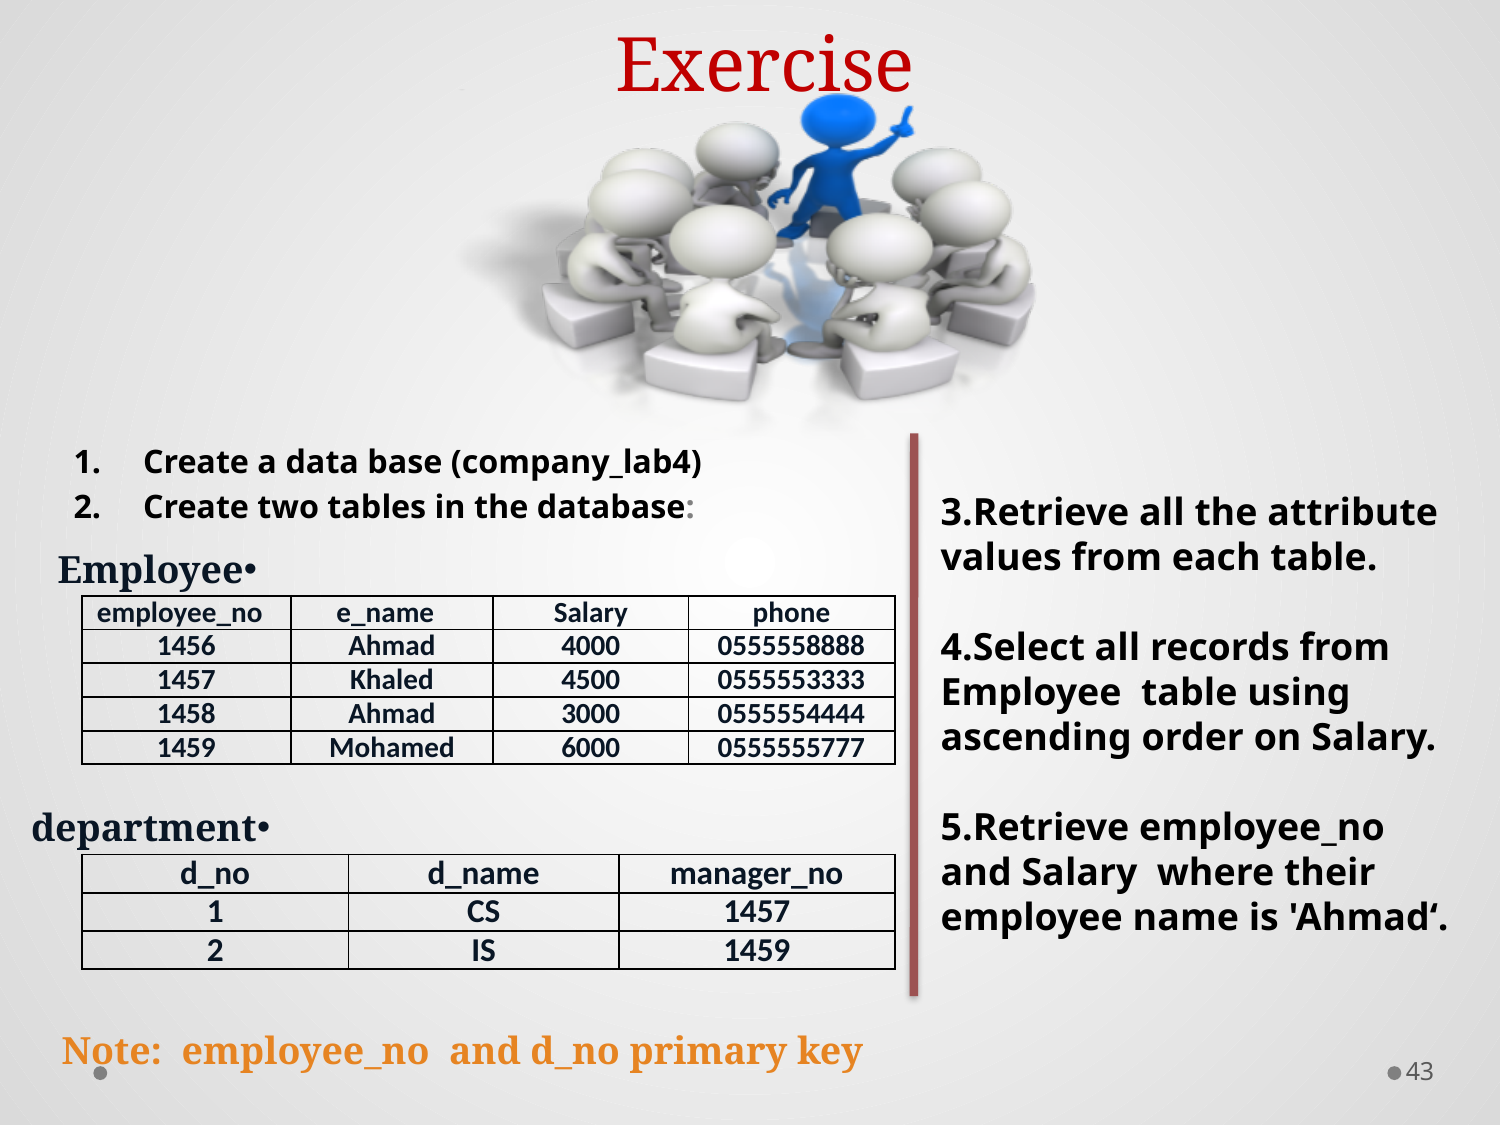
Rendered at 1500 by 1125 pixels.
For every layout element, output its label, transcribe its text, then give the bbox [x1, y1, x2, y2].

table_cell 1457 [83, 664, 290, 696]
table_header d_no [83, 855, 348, 892]
table_cell 1457 [620, 894, 894, 930]
table_cell Ahmad [292, 698, 492, 730]
table_cell 1459 [83, 732, 290, 763]
table_cell 0555555777 [689, 732, 894, 763]
text_box Note: employee_no and d_no primary key [46, 1019, 1207, 1080]
table_cell 4000 [494, 630, 688, 662]
table_cell 0555554444 [689, 722, 894, 730]
table_cell 0555553333 [689, 664, 894, 696]
table_cell Mohamed [292, 732, 492, 763]
table_cell 6000 [494, 732, 688, 763]
table_cell 2 [83, 932, 348, 968]
table_cell Khaled [292, 664, 492, 696]
table_header employee_no [83, 597, 290, 629]
table_cell 0555554444 [689, 698, 894, 712]
table_cell IS [349, 932, 618, 968]
table_cell CS [349, 894, 618, 930]
table_cell 4500 [494, 664, 688, 696]
table_header Salary [494, 597, 688, 629]
table_header d_name [349, 855, 618, 892]
title Exercise [237, 27, 1313, 114]
table_header phone [689, 597, 894, 629]
table_cell 1 [83, 894, 348, 930]
table_cell 1458 [83, 698, 290, 730]
table_cell Ahmad [292, 630, 492, 662]
table_cell 1459 [620, 932, 894, 968]
table_cell 3000 [494, 698, 688, 730]
text_box Employee [42, 538, 272, 599]
list Create a data base (company_lab4) Create two tables in the database: [58, 433, 768, 563]
text_box department [16, 796, 285, 857]
table_header e_name [292, 597, 492, 629]
table_cell 1456 [83, 630, 290, 662]
table_cell 0555558888 [689, 630, 894, 662]
slide_number 43 [1401, 1042, 1494, 1103]
text_box 3.Retrieve all the attribute values from each table. 4.Select all records from Employee table using ascending order on Salary. 5.Retrieve employee_no and Salary where their employee name is 'Ahmad‘. [925, 480, 1477, 946]
picture [445, 89, 1091, 442]
table_header manager_no [620, 855, 894, 892]
